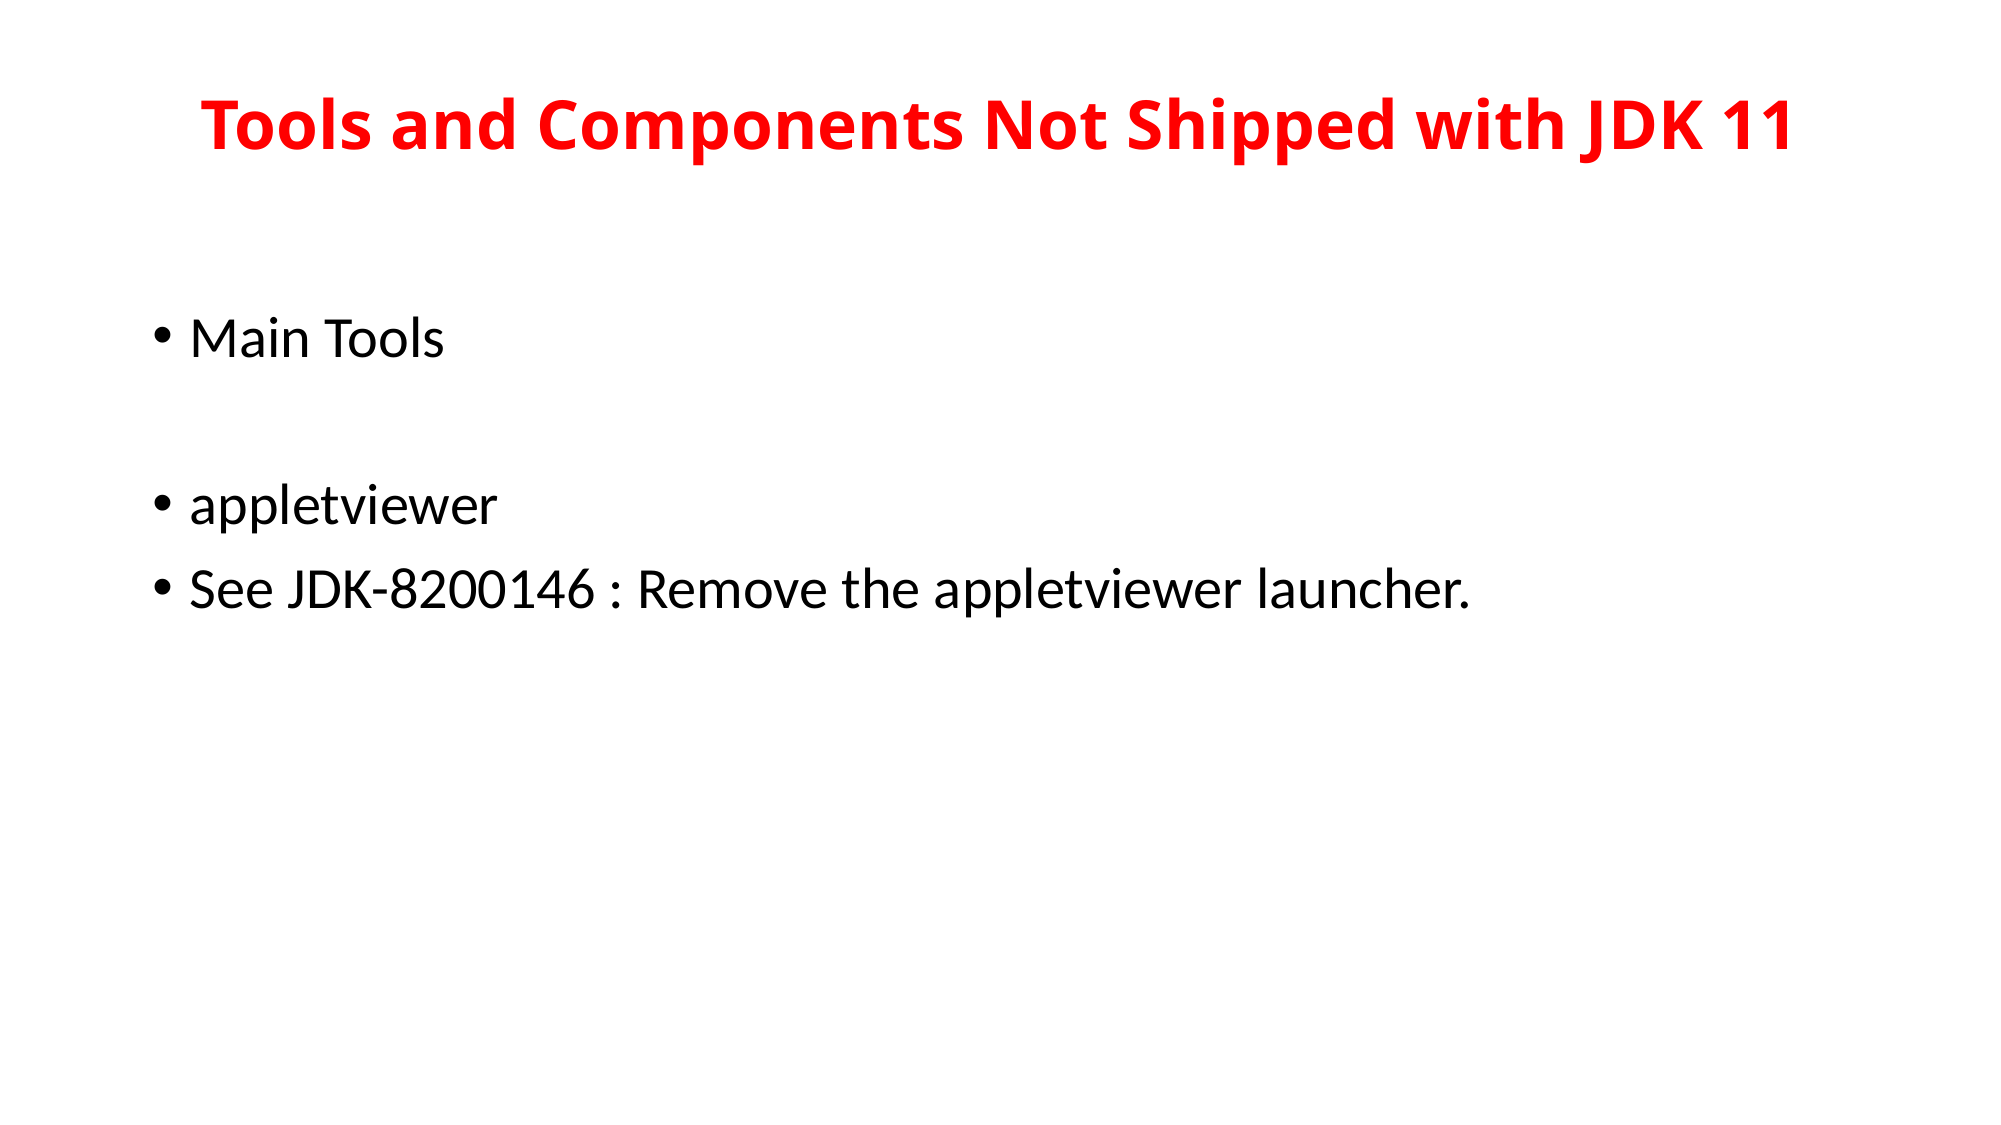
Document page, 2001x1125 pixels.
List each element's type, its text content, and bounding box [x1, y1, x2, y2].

title Tools and Components Not Shipped with JDK 11 [137, 59, 1863, 278]
list Main Tools appletviewer See JDK-8200146 : Remove the appletviewer launcher. [137, 299, 1863, 1014]
